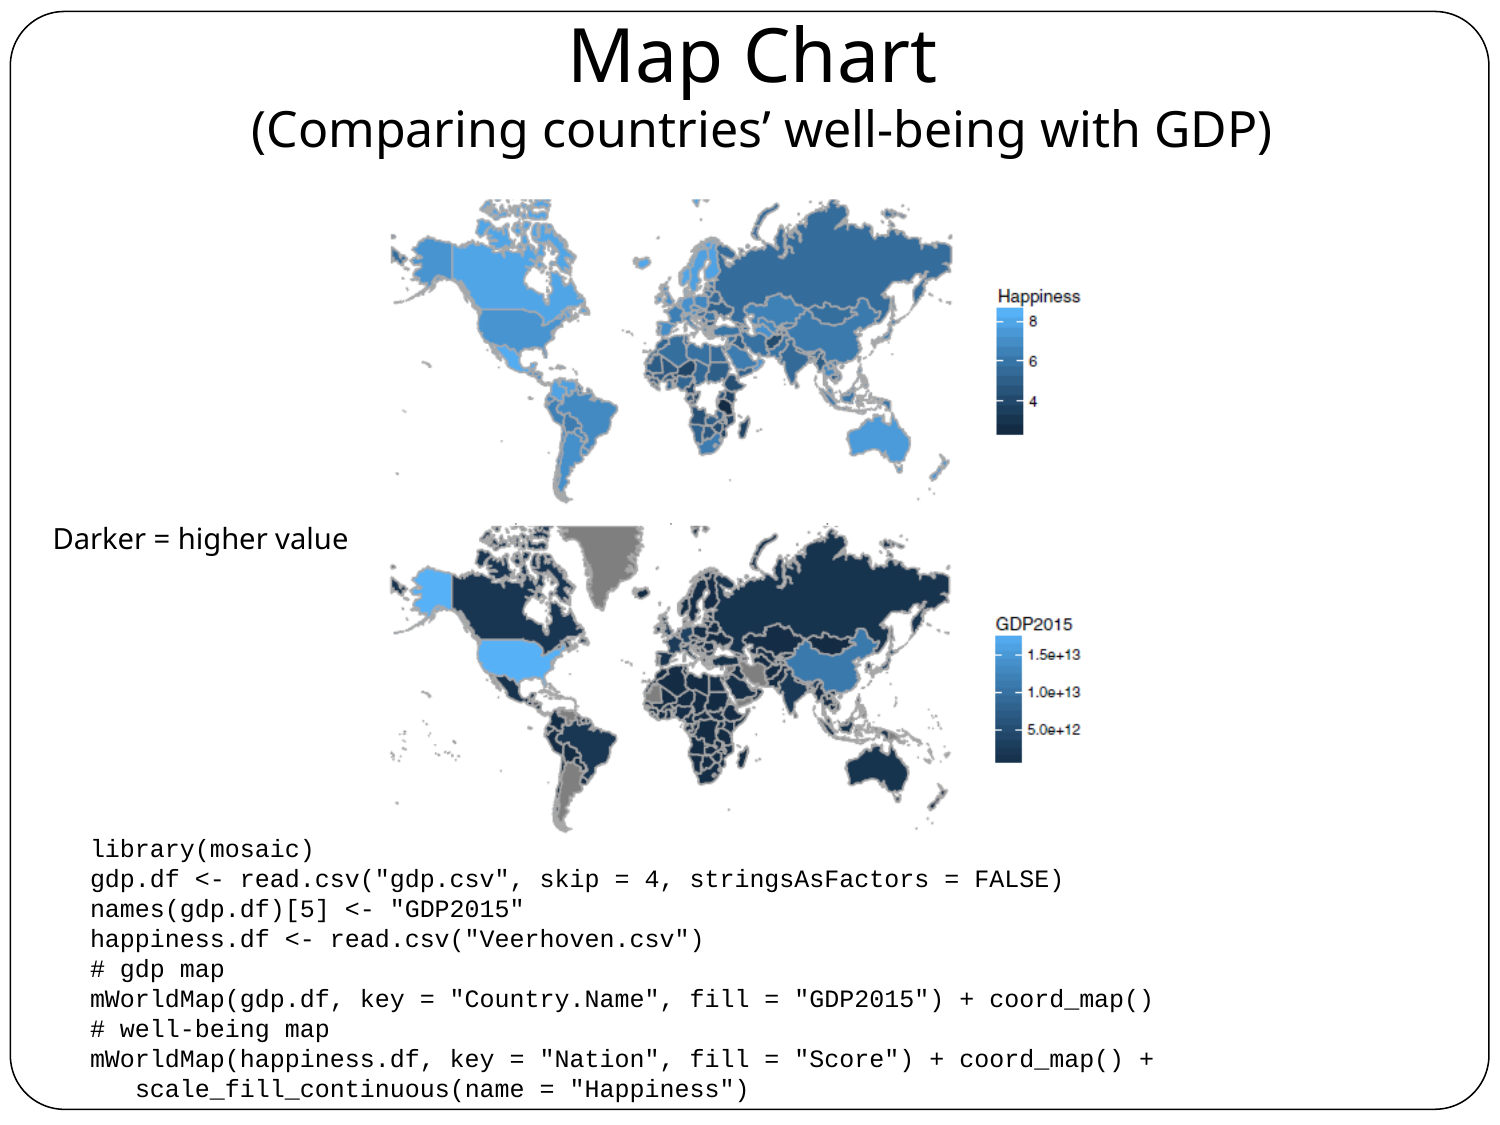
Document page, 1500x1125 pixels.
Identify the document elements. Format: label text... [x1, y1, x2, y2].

picture [374, 174, 1113, 842]
text_box Map Chart (Comparing countries’ well-being with GDP) [87, 0, 1438, 188]
text_box Darker = higher value [37, 512, 369, 563]
text_box library(mosaic) gdp.df <- read.csv("gdp.csv", skip = 4, stringsAsFactors = FALSE) names(gdp.df)[5] <- "GDP2015" happiness.df <- read.csv("Veerhoven.csv") # gdp map mWorldMap(gdp.df, key = "Country.Name", fill = "GDP2015") + coord_map() # well-being map mWorldMap(happiness.df, key = "Nation", fill = "Score") + coord_map() + scale_fill_continuous(name = "Happiness") [75, 825, 1450, 1113]
